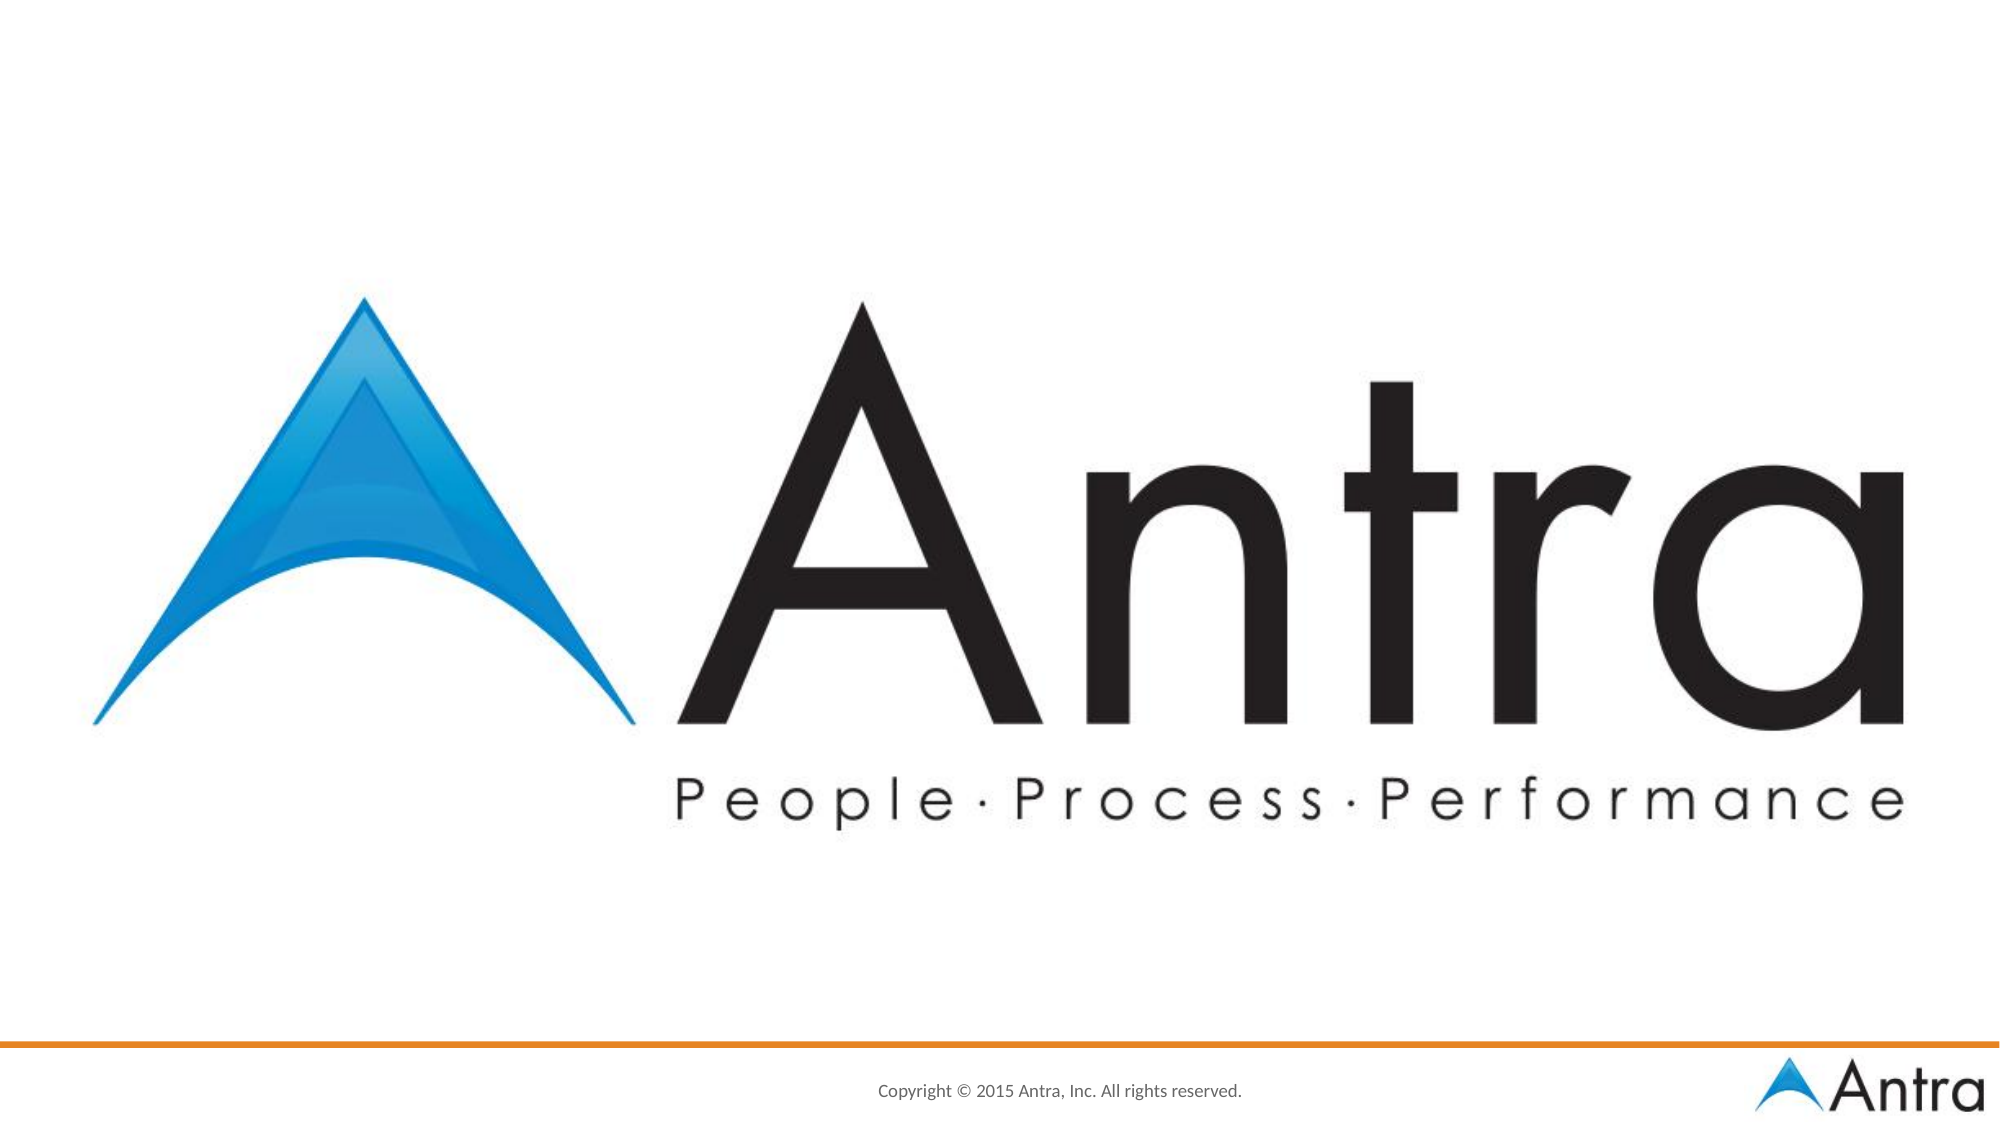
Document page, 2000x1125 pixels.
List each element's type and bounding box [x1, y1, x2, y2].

picture [1744, 1048, 1994, 1122]
picture [0, 201, 2000, 929]
